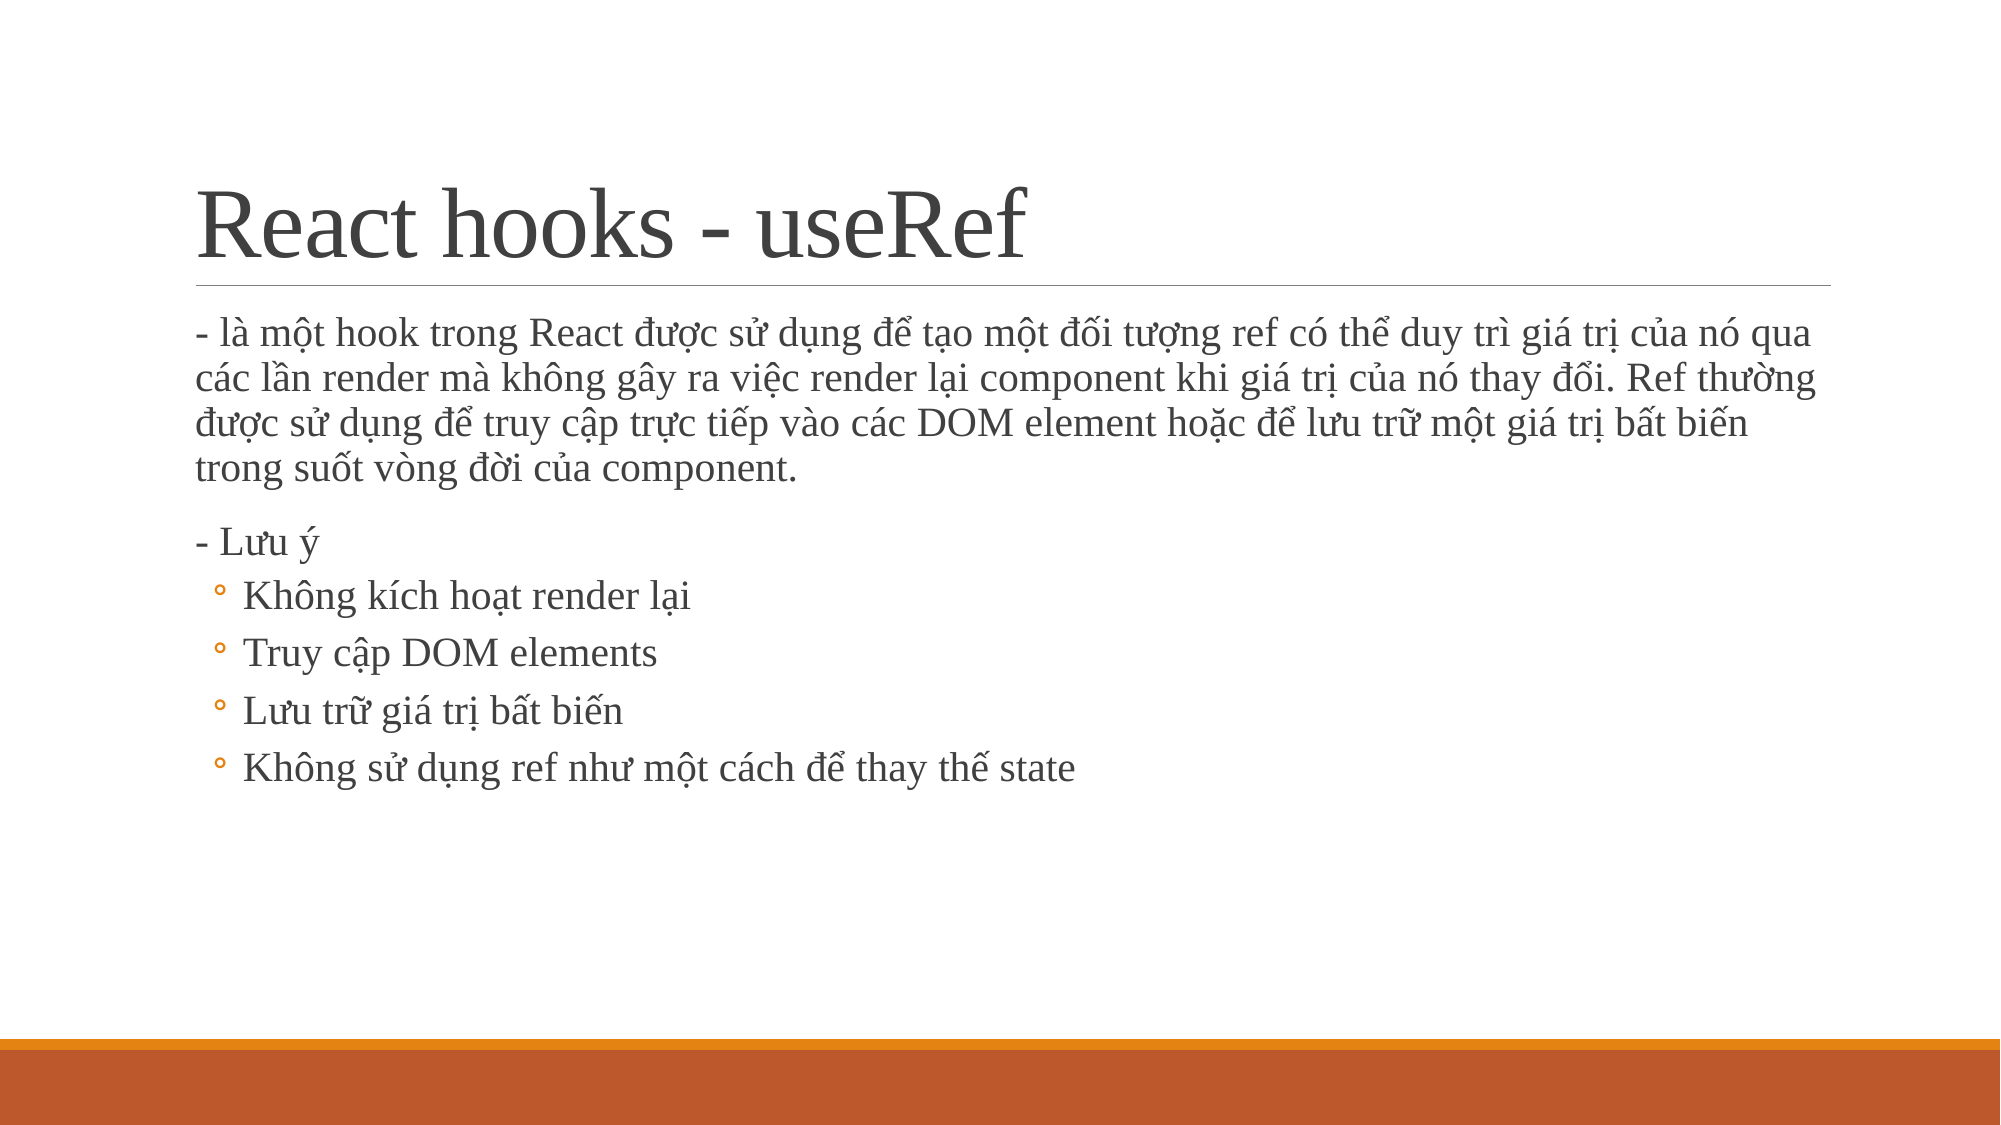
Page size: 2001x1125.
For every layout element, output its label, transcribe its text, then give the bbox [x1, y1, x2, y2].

title React hooks - useRef [180, 47, 1830, 285]
list - là một hook trong React được sử dụng để tạo một đối tượng ref có thể duy trì giá trị của nó qua các lần render mà không gây ra việc render lại component khi giá trị của nó thay đổi. Ref thường được sử dụng để truy cập trực tiếp vào các DOM element hoặc để lưu trữ một giá trị bất biến trong suốt vòng đời của component. - Lưu ý Không kích hoạt render lại Truy cập DOM elements Lưu trữ giá trị bất biến Không sử dụng ref như một cách để thay thế state [180, 302, 1830, 963]
